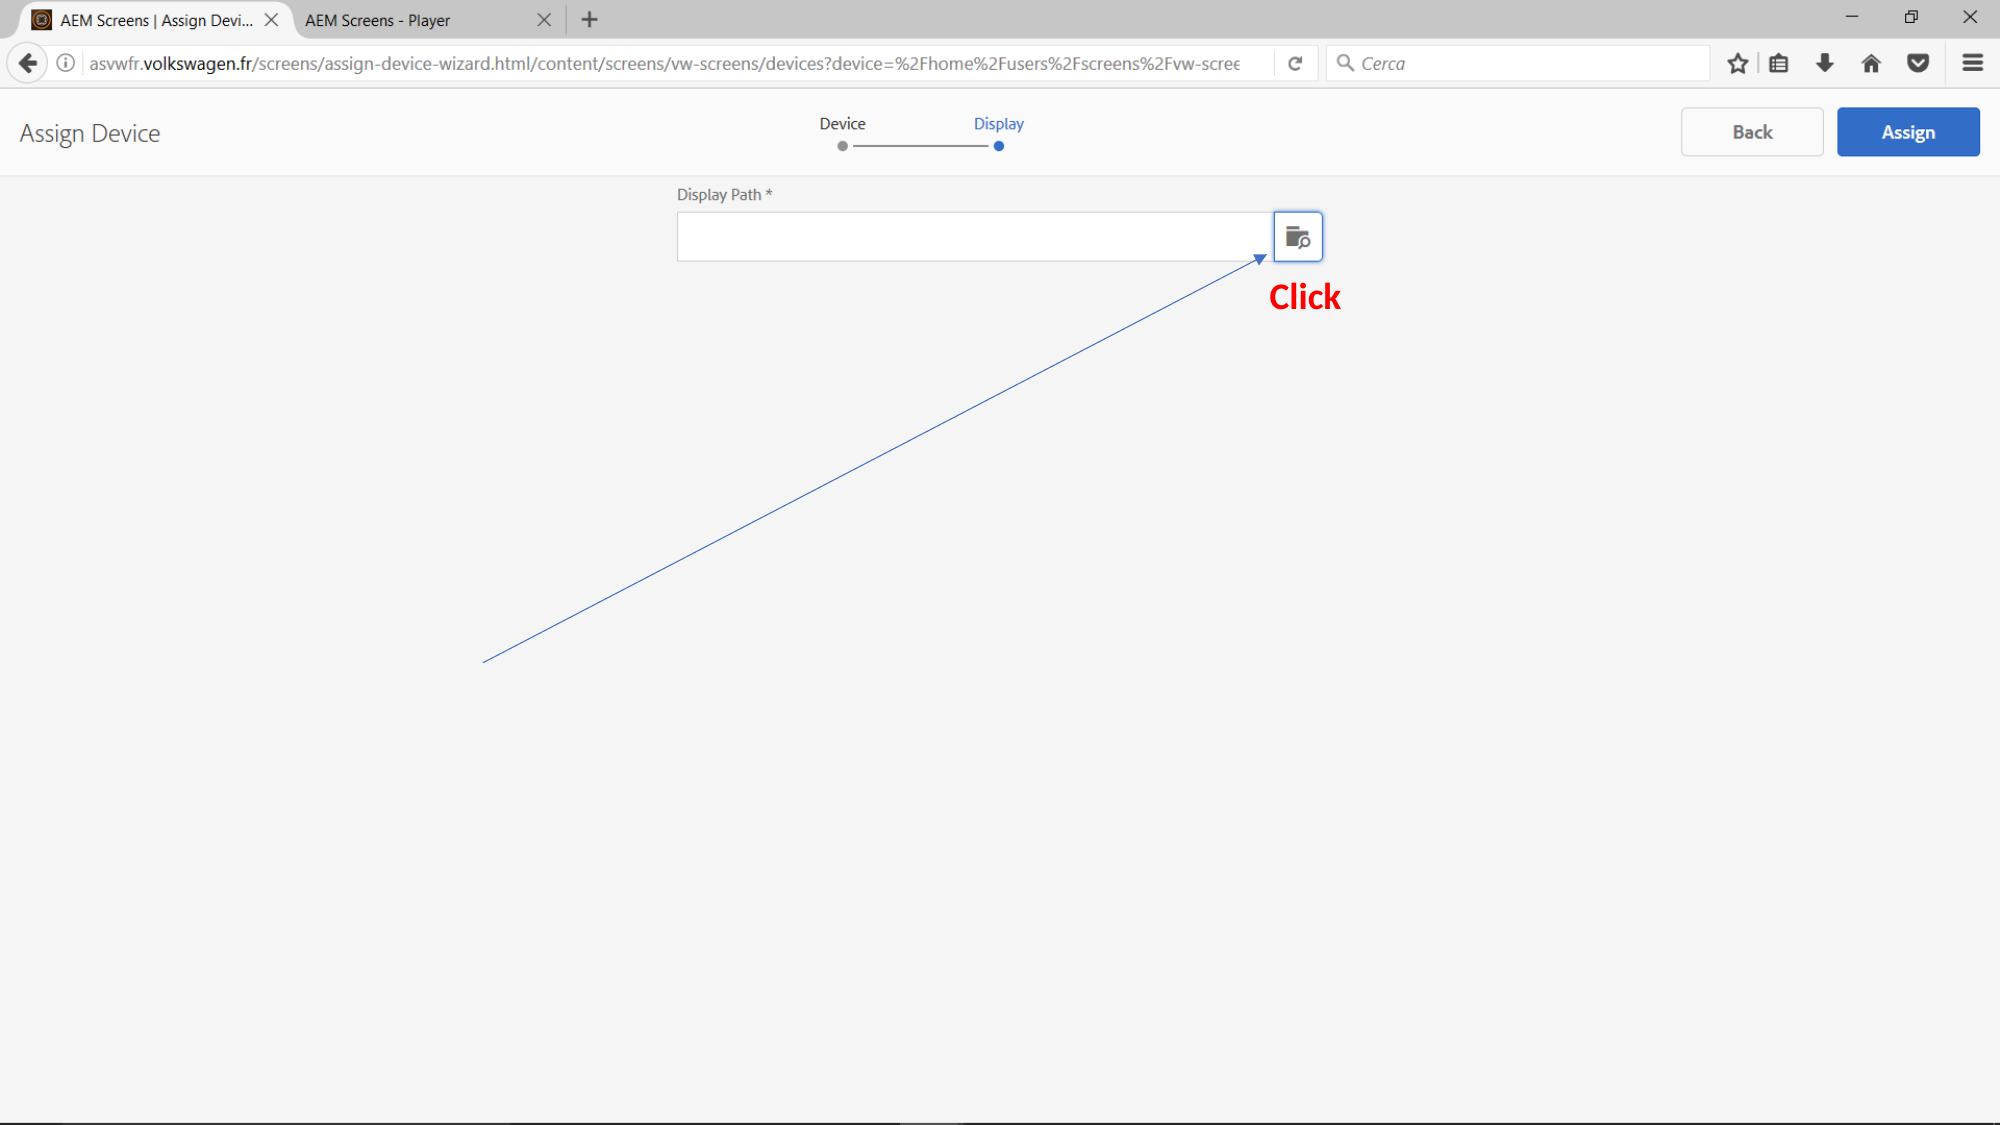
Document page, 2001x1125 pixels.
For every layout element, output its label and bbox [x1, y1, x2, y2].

text_box [482, 254, 1268, 663]
picture [0, 0, 2000, 1125]
